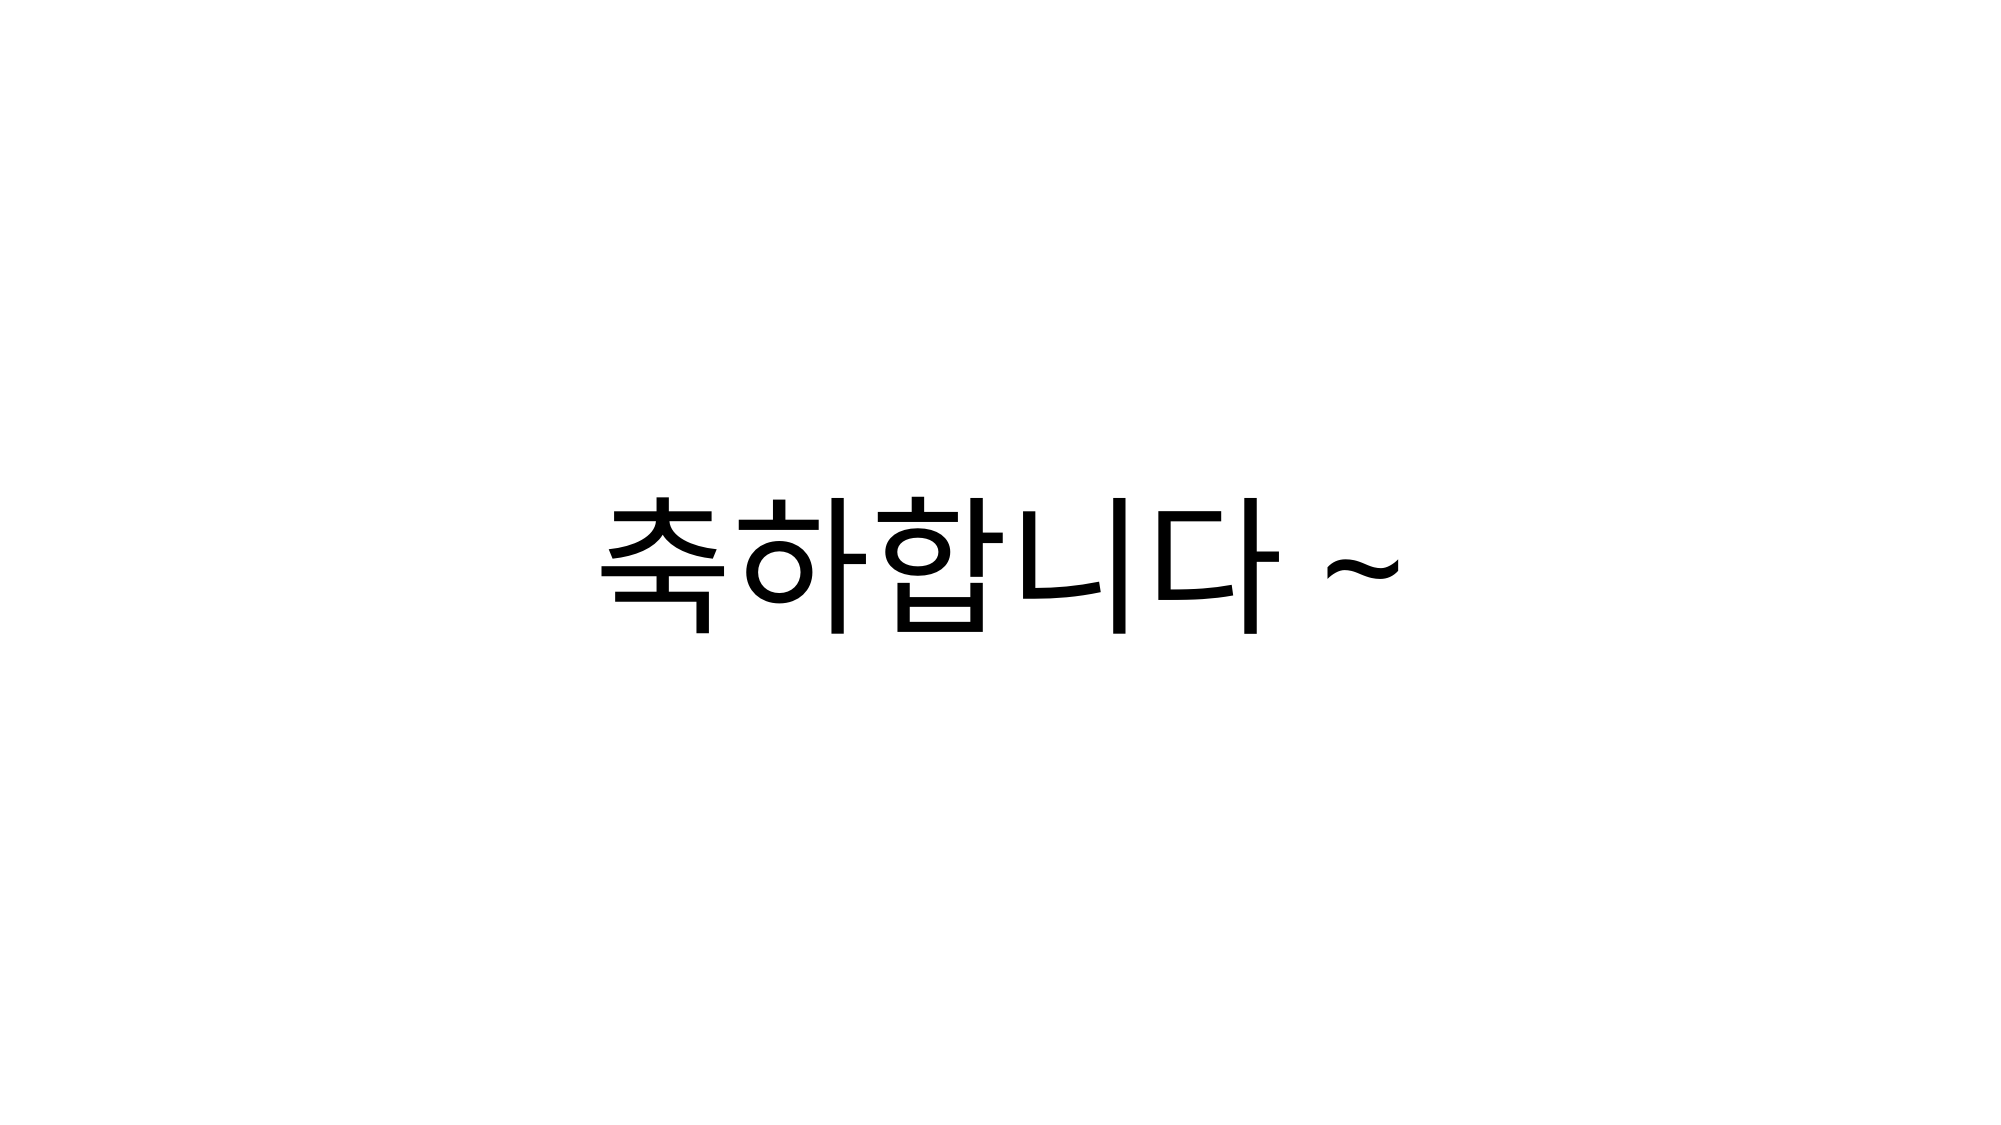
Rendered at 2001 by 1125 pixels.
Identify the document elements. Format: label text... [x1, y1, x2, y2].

title 축하합니다~ [137, 453, 1863, 672]
